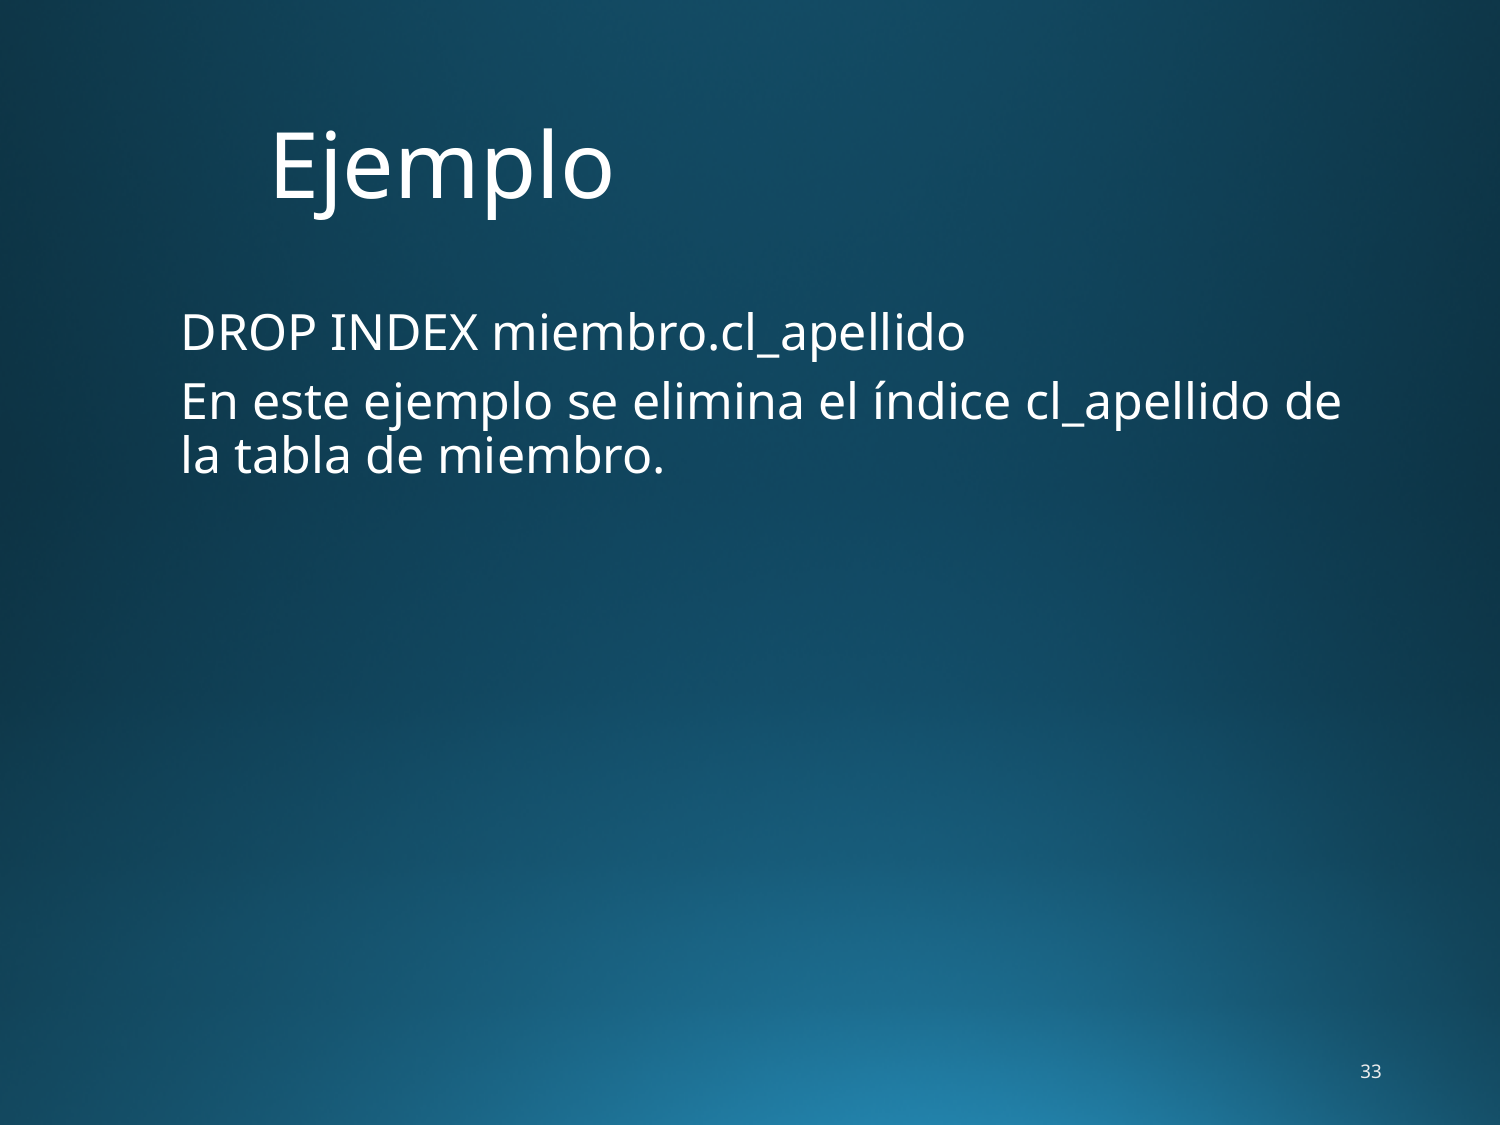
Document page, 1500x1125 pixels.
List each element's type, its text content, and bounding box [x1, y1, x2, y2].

title Ejemplo [103, 59, 1397, 278]
picture [0, 0, 1500, 1125]
slide_number 33 [1059, 1042, 1397, 1103]
list DROP INDEX miembro.cl_apellido En este ejemplo se elimina el índice cl_apellido de la tabla de miembro. [137, 299, 1397, 1014]
